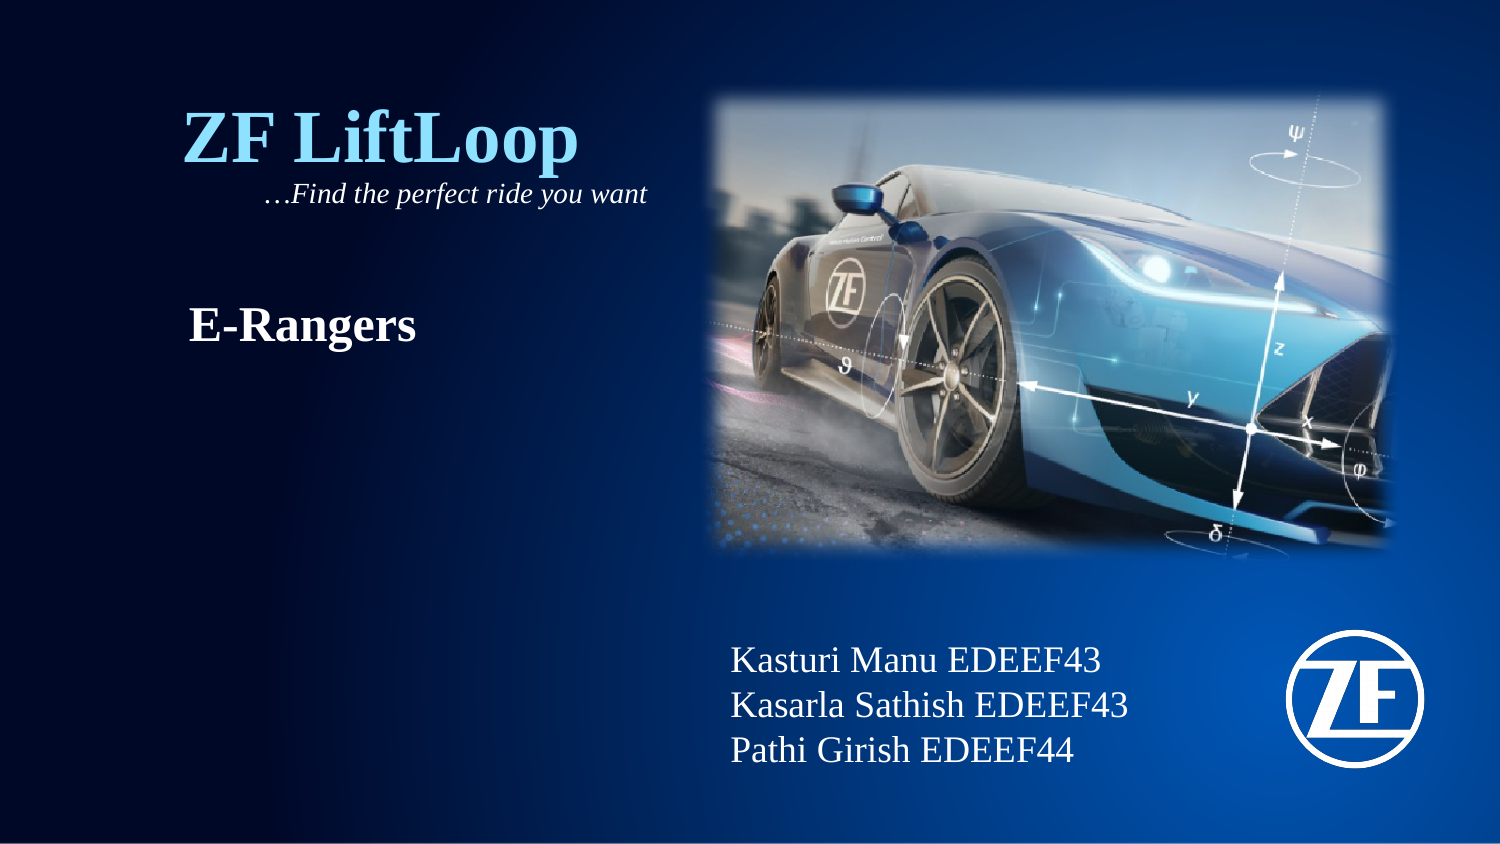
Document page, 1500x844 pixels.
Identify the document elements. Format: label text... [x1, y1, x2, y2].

picture [0, 0, 1500, 844]
title ZF LiftLoop [181, 3, 1500, 178]
text_box Kasturi Manu EDEEF43 Kasarla Sathish EDEEF43 Pathi Girish EDEEF44 [715, 627, 1466, 778]
subtitle E-Rangers [189, 291, 527, 401]
text_box …Find the perfect ride you want [250, 167, 691, 217]
